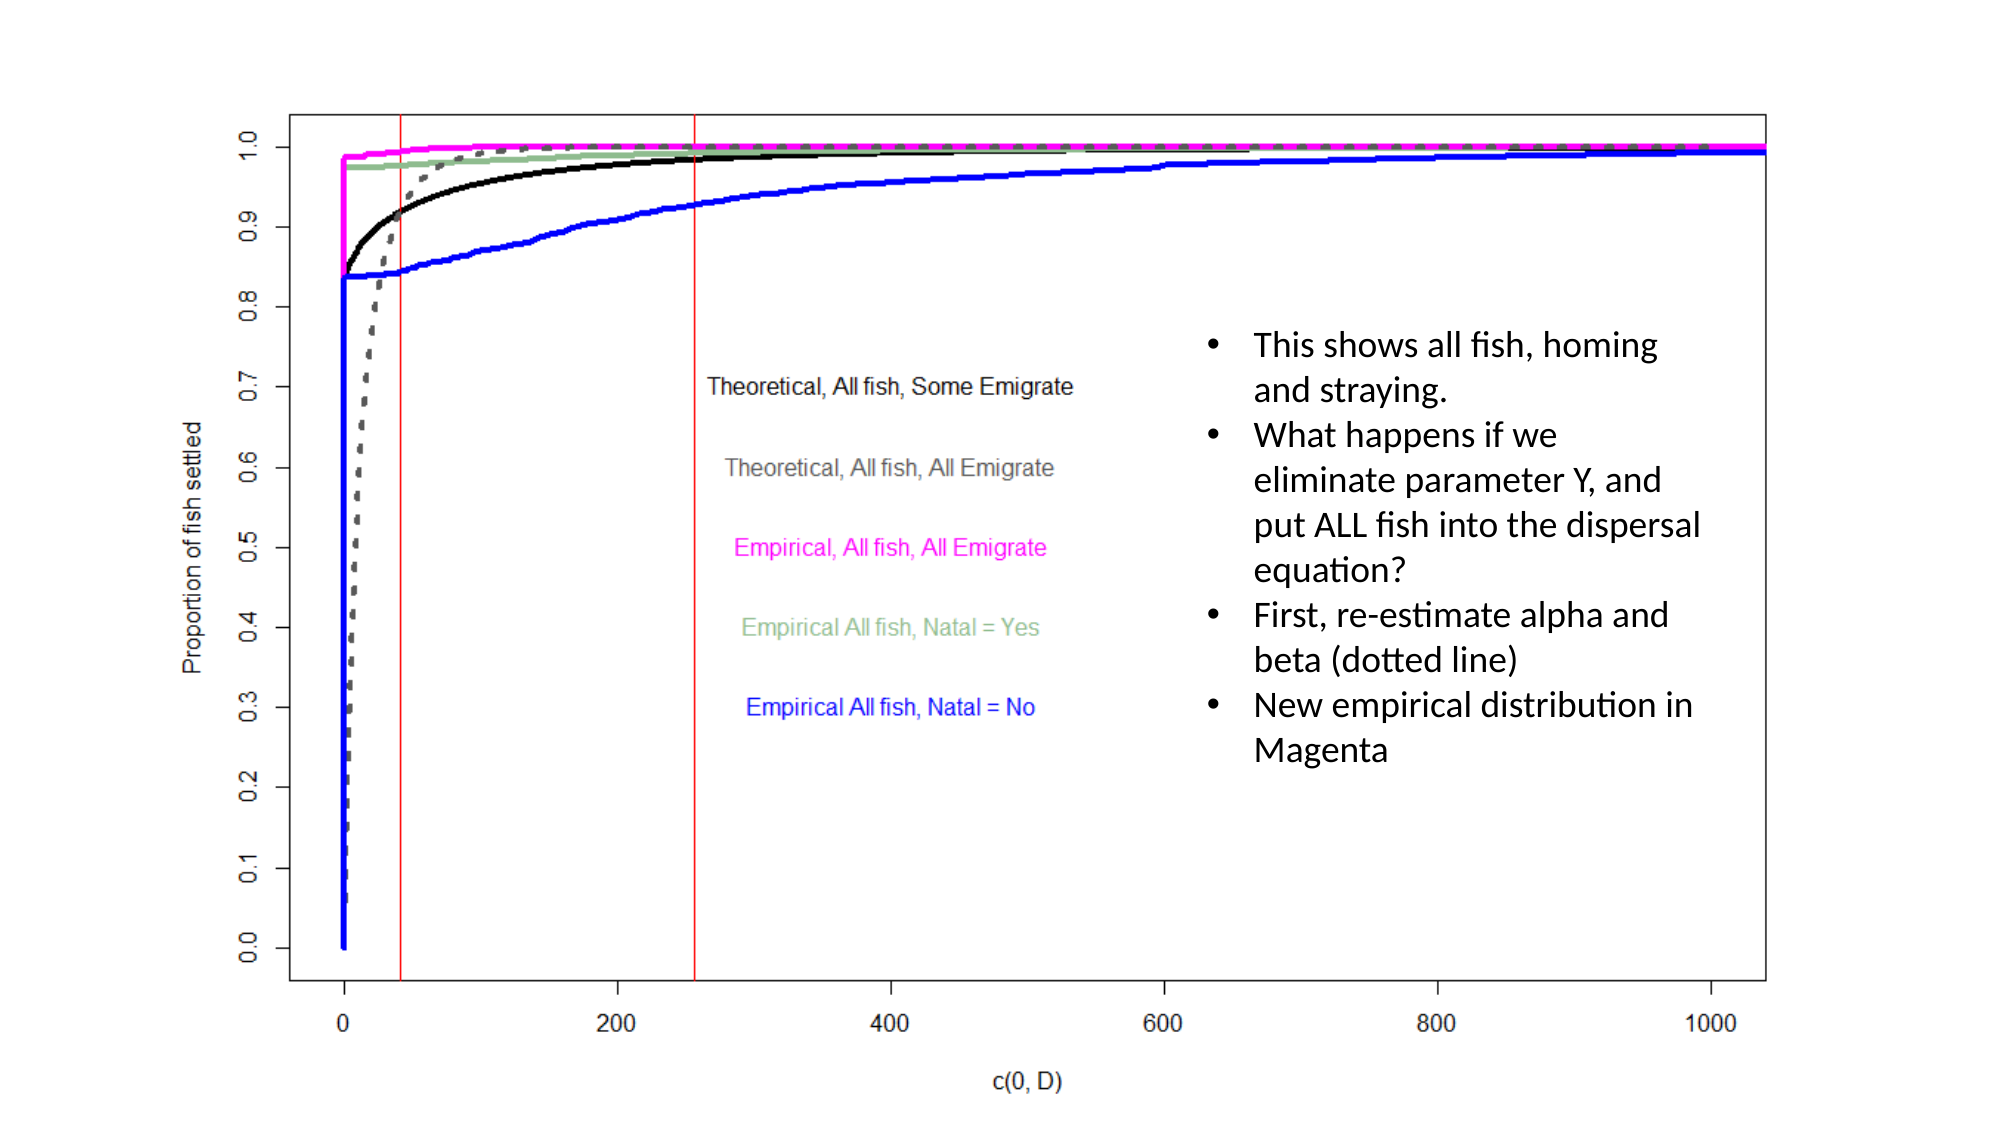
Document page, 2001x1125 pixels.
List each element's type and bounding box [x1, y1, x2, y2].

picture [174, 0, 1826, 1125]
